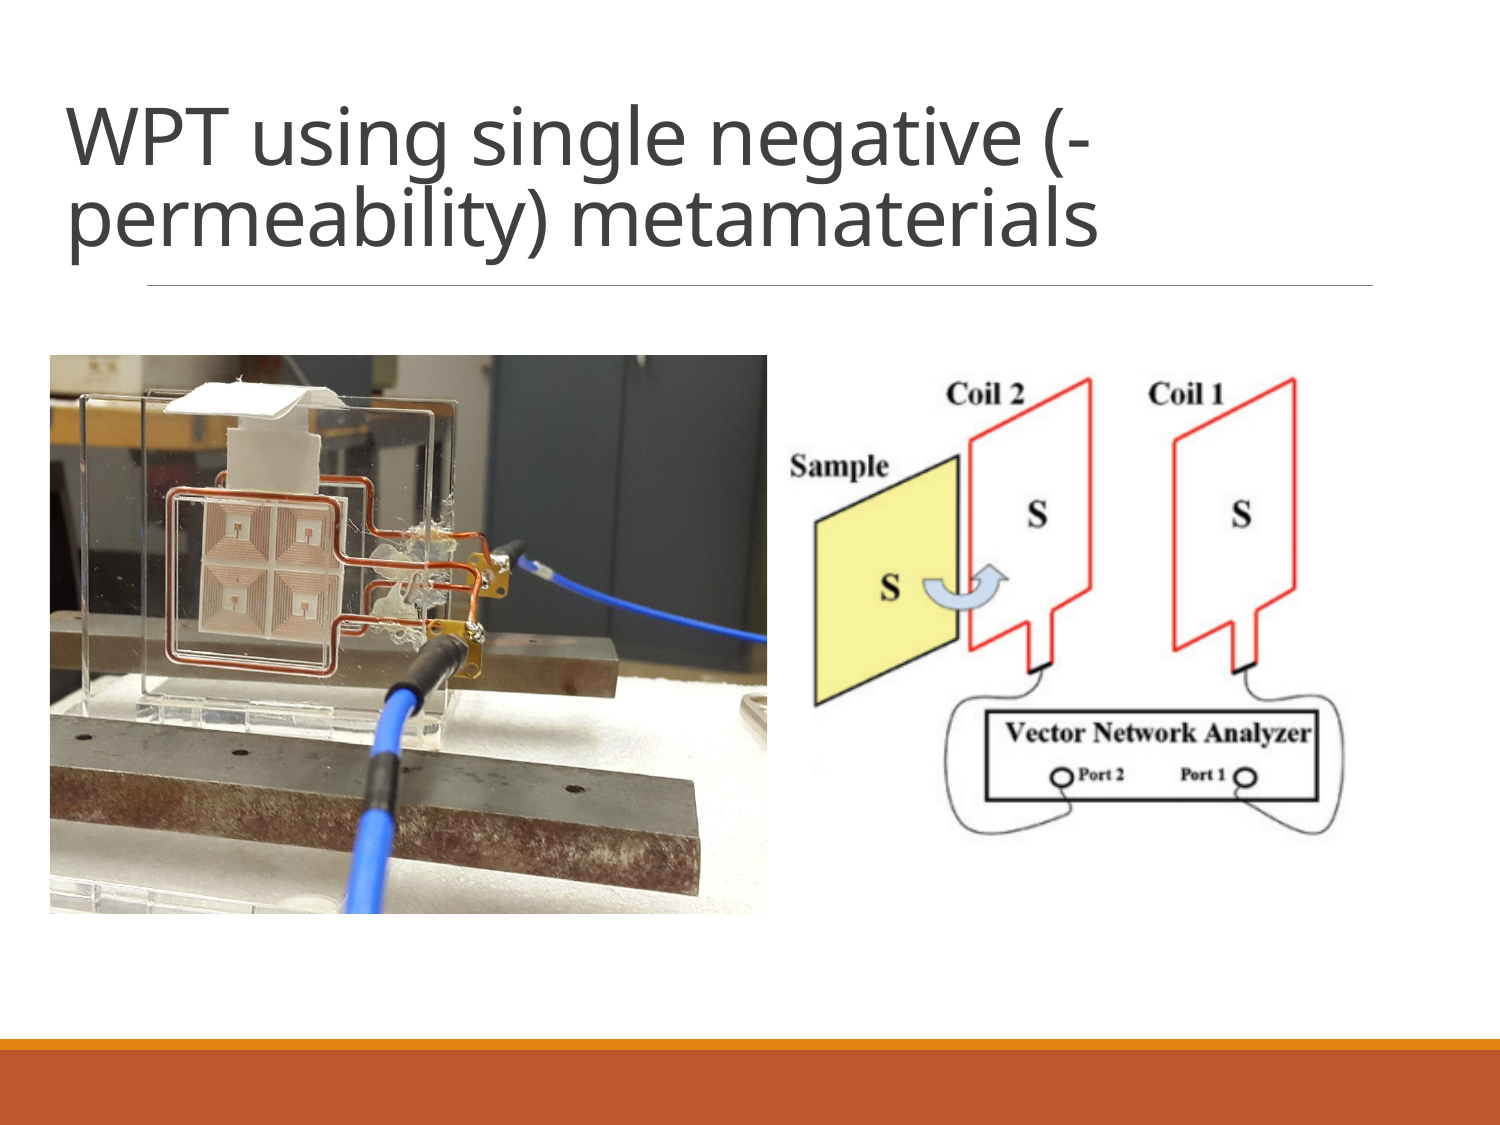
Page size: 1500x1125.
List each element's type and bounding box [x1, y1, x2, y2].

list [781, 371, 1356, 848]
picture [49, 354, 768, 914]
